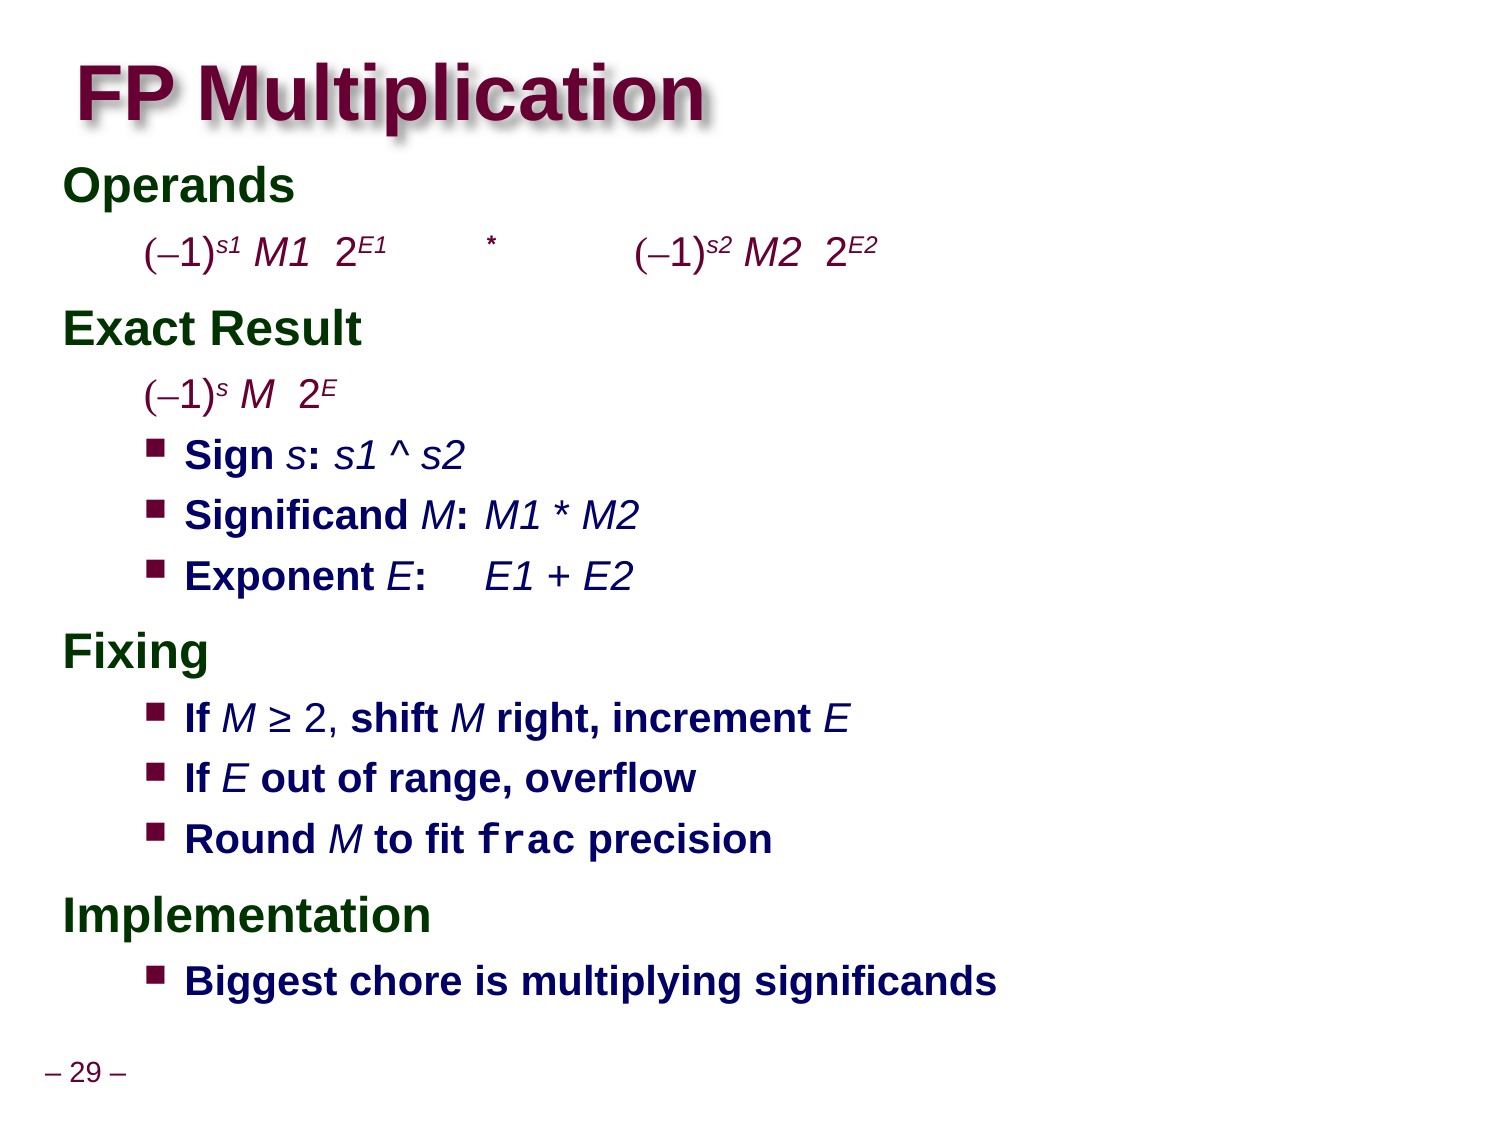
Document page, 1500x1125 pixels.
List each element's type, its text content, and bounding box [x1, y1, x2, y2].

list Operands (–1)s1 M1 2E1 * (–1)s2 M2 2E2 Exact Result (–1)s M 2E Sign s: s1 ^ s2 Significand M: M1 * M2 Exponent E: E1 + E2 Fixing If M ≥ 2, shift M right, increment E If E out of range, overflow Round M to fit frac precision Implementation Biggest chore is multiplying significands [47, 149, 1411, 1058]
title FP Multiplication [75, 50, 1071, 142]
